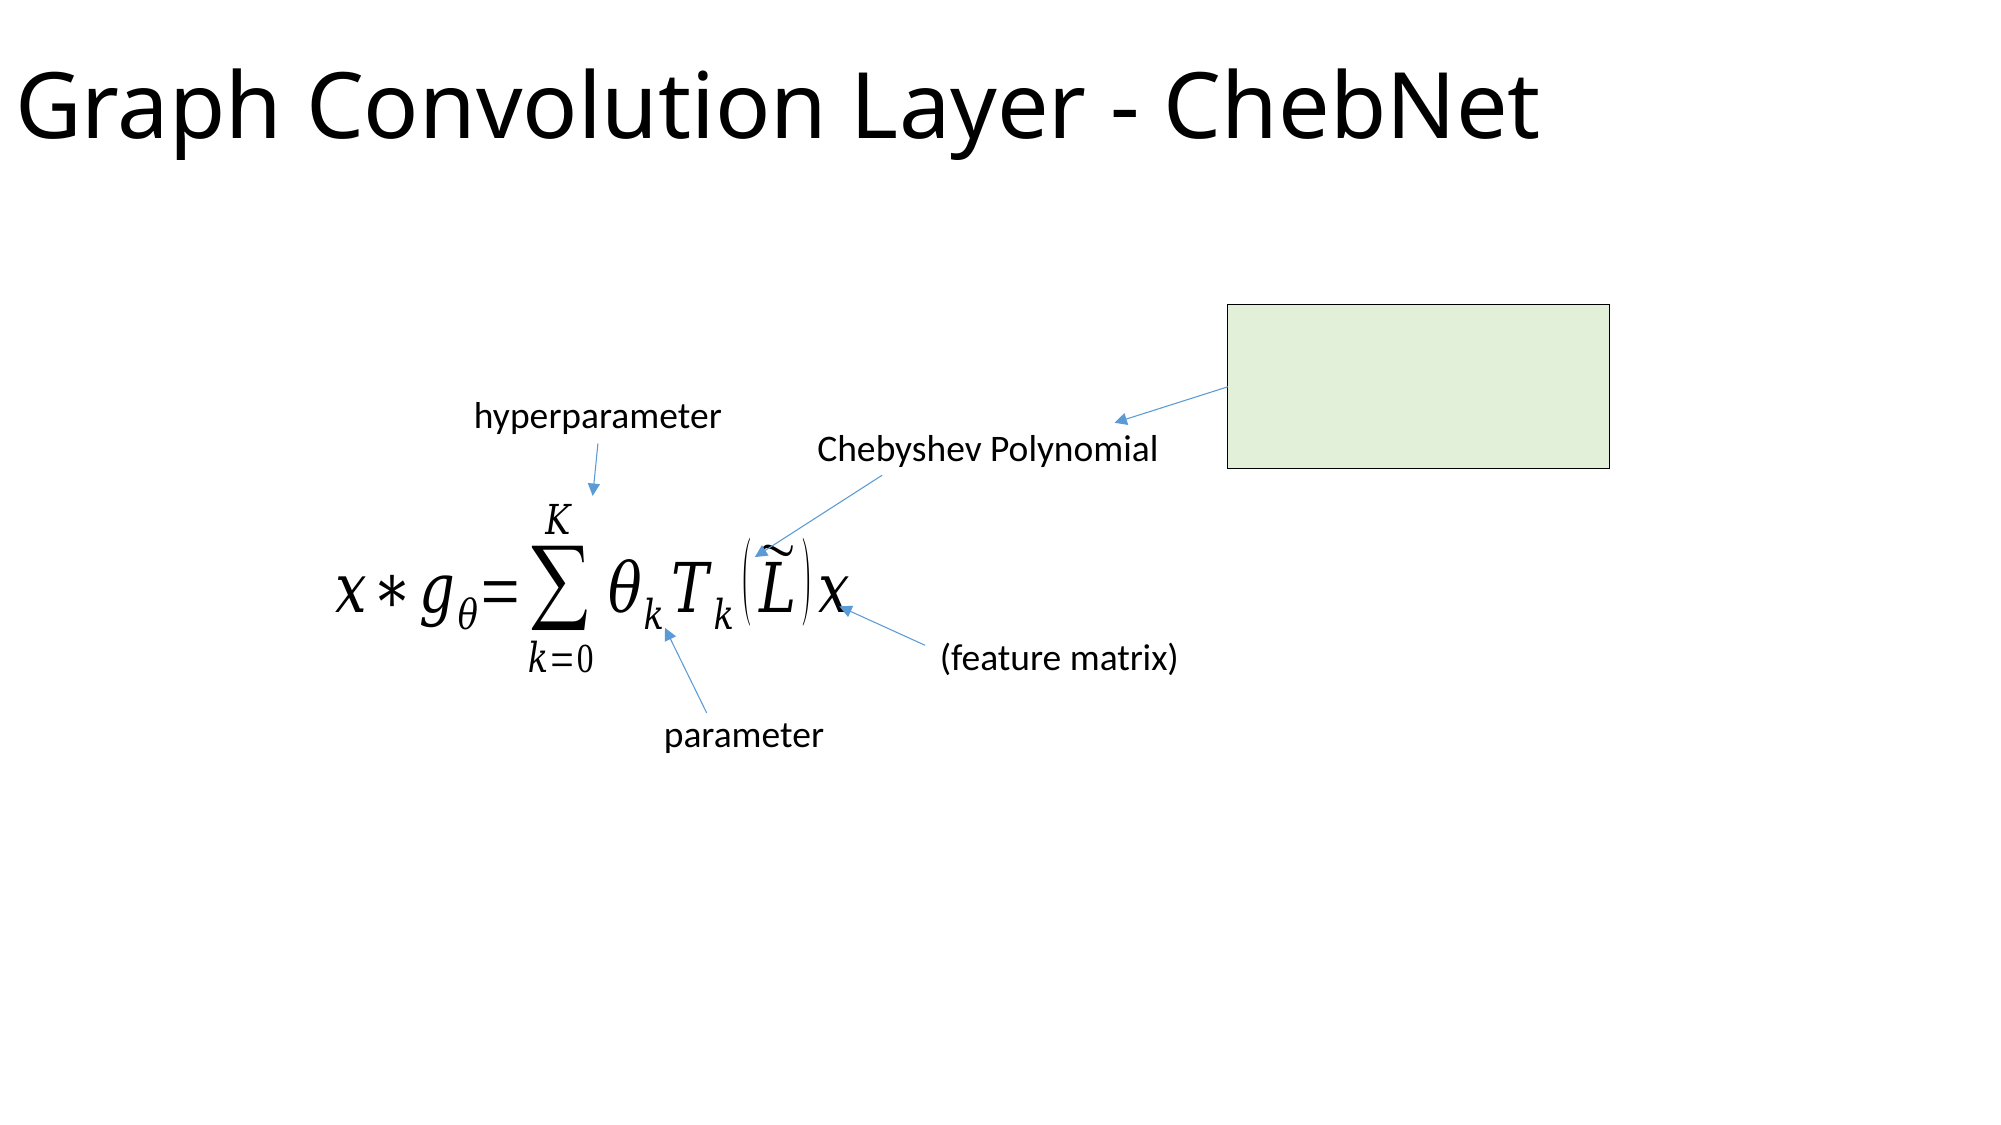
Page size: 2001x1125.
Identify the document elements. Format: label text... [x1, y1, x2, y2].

text_box Graph Convolution Layer - ChebNet [0, 0, 1725, 218]
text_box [1114, 393, 1228, 423]
text_box Chebyshev Polynomial [802, 416, 1174, 476]
text_box parameter [649, 702, 840, 763]
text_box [592, 444, 598, 496]
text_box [839, 606, 926, 646]
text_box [664, 627, 707, 714]
text_box hyperparameter [459, 383, 737, 444]
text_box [754, 475, 883, 557]
